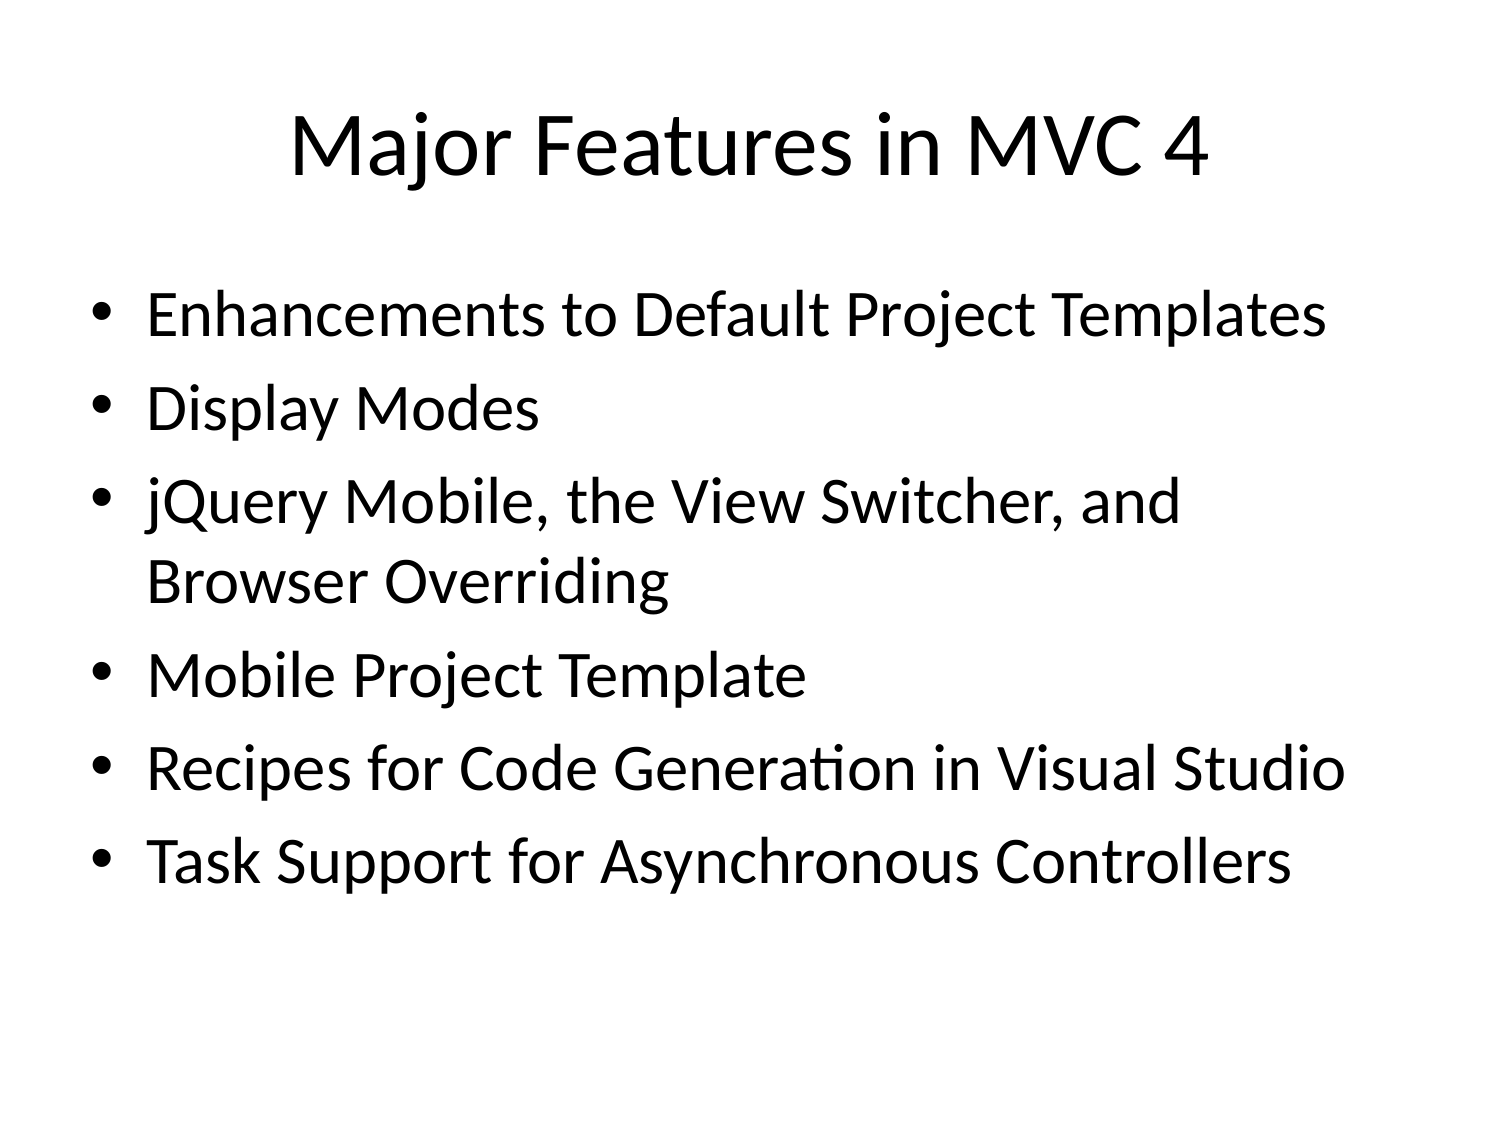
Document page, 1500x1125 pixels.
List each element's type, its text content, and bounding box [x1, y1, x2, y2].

title Major Features in MVC 4 [75, 45, 1425, 233]
list Enhancements to Default Project Templates Display Modes jQuery Mobile, the View Switcher, and Browser Overriding Mobile Project Template Recipes for Code Generation in Visual Studio Task Support for Asynchronous Controllers [75, 262, 1425, 1005]
